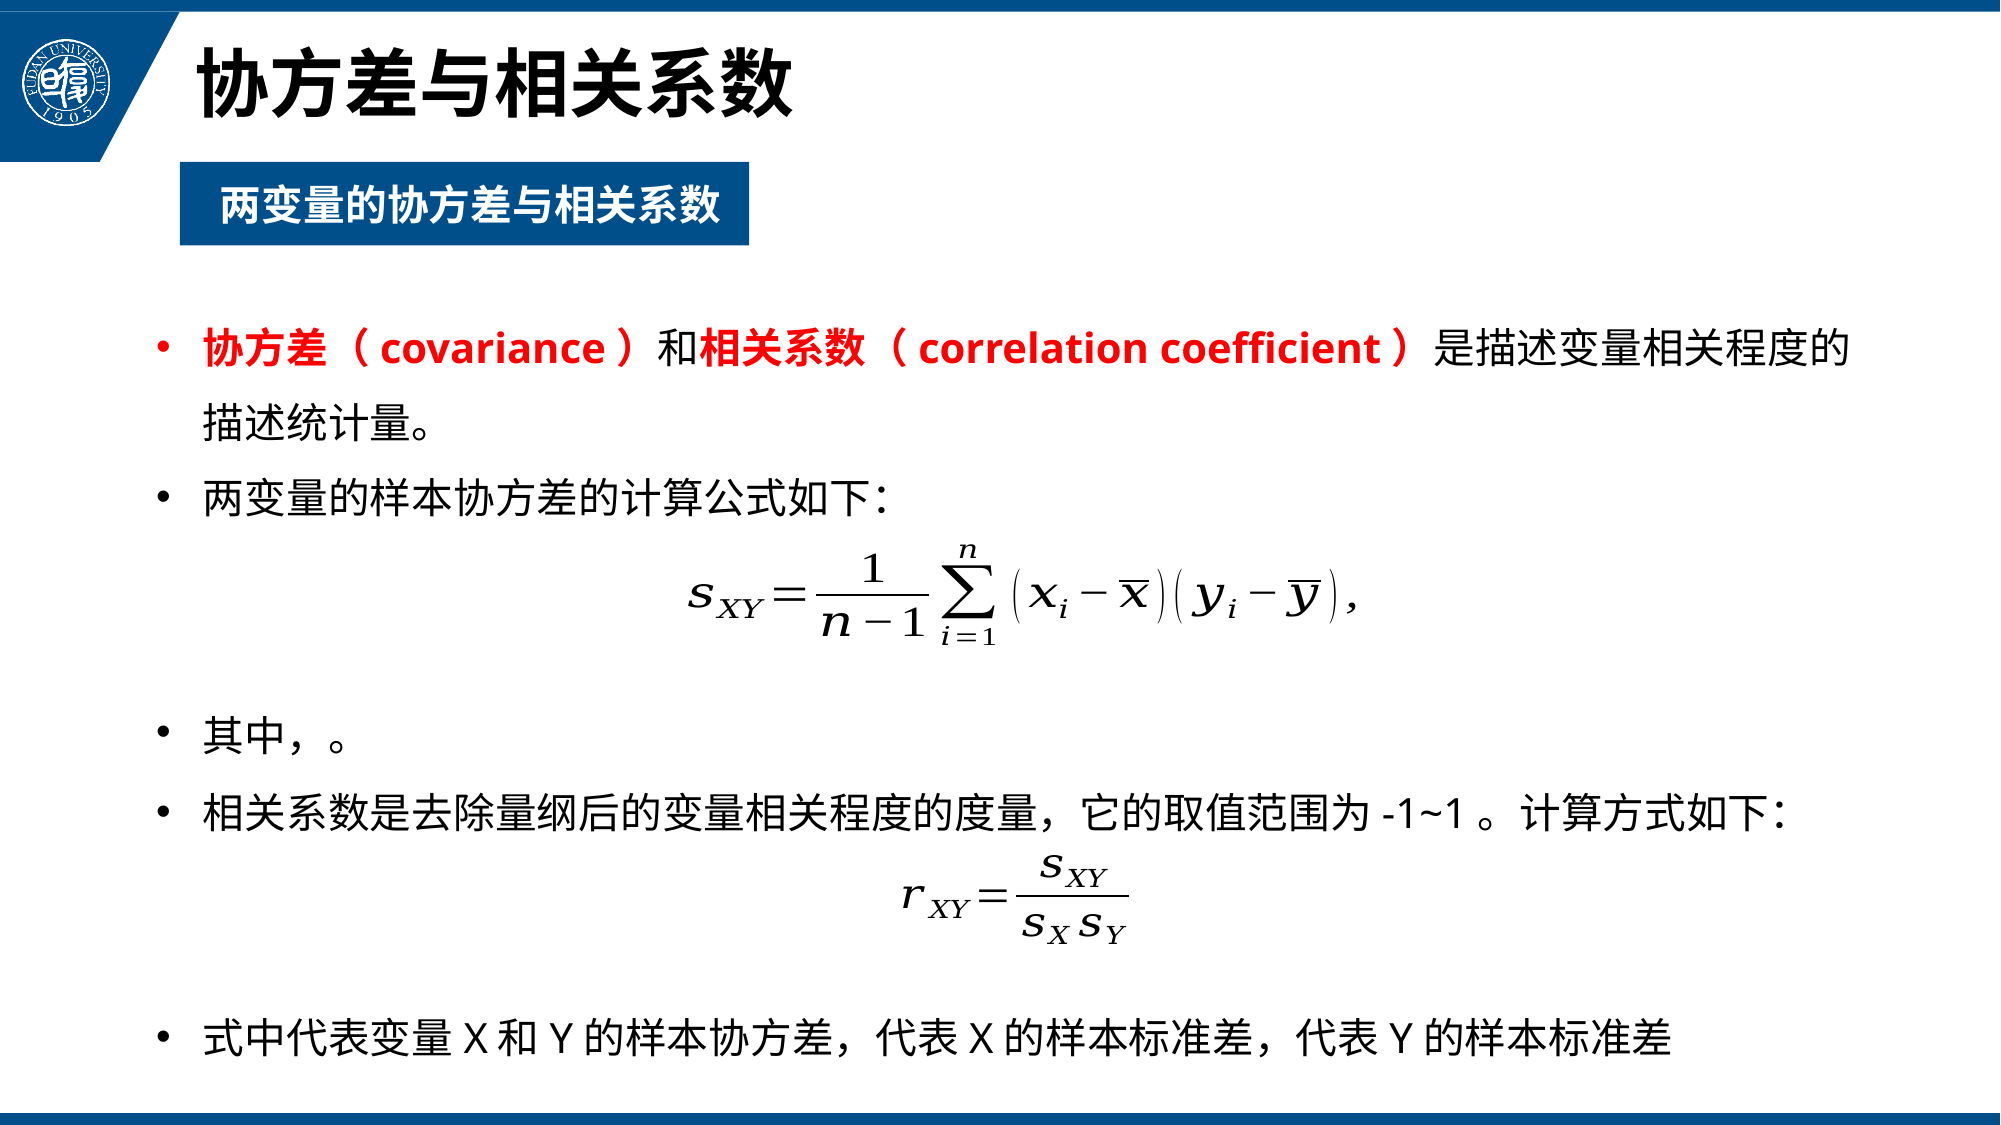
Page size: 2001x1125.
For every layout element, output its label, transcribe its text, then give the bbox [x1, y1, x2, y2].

text_box 两变量的协方差与相关系数 [205, 171, 746, 236]
picture [22, 39, 110, 126]
title 协方差与相关系数 [179, 11, 1863, 162]
text_box [179, 161, 750, 246]
